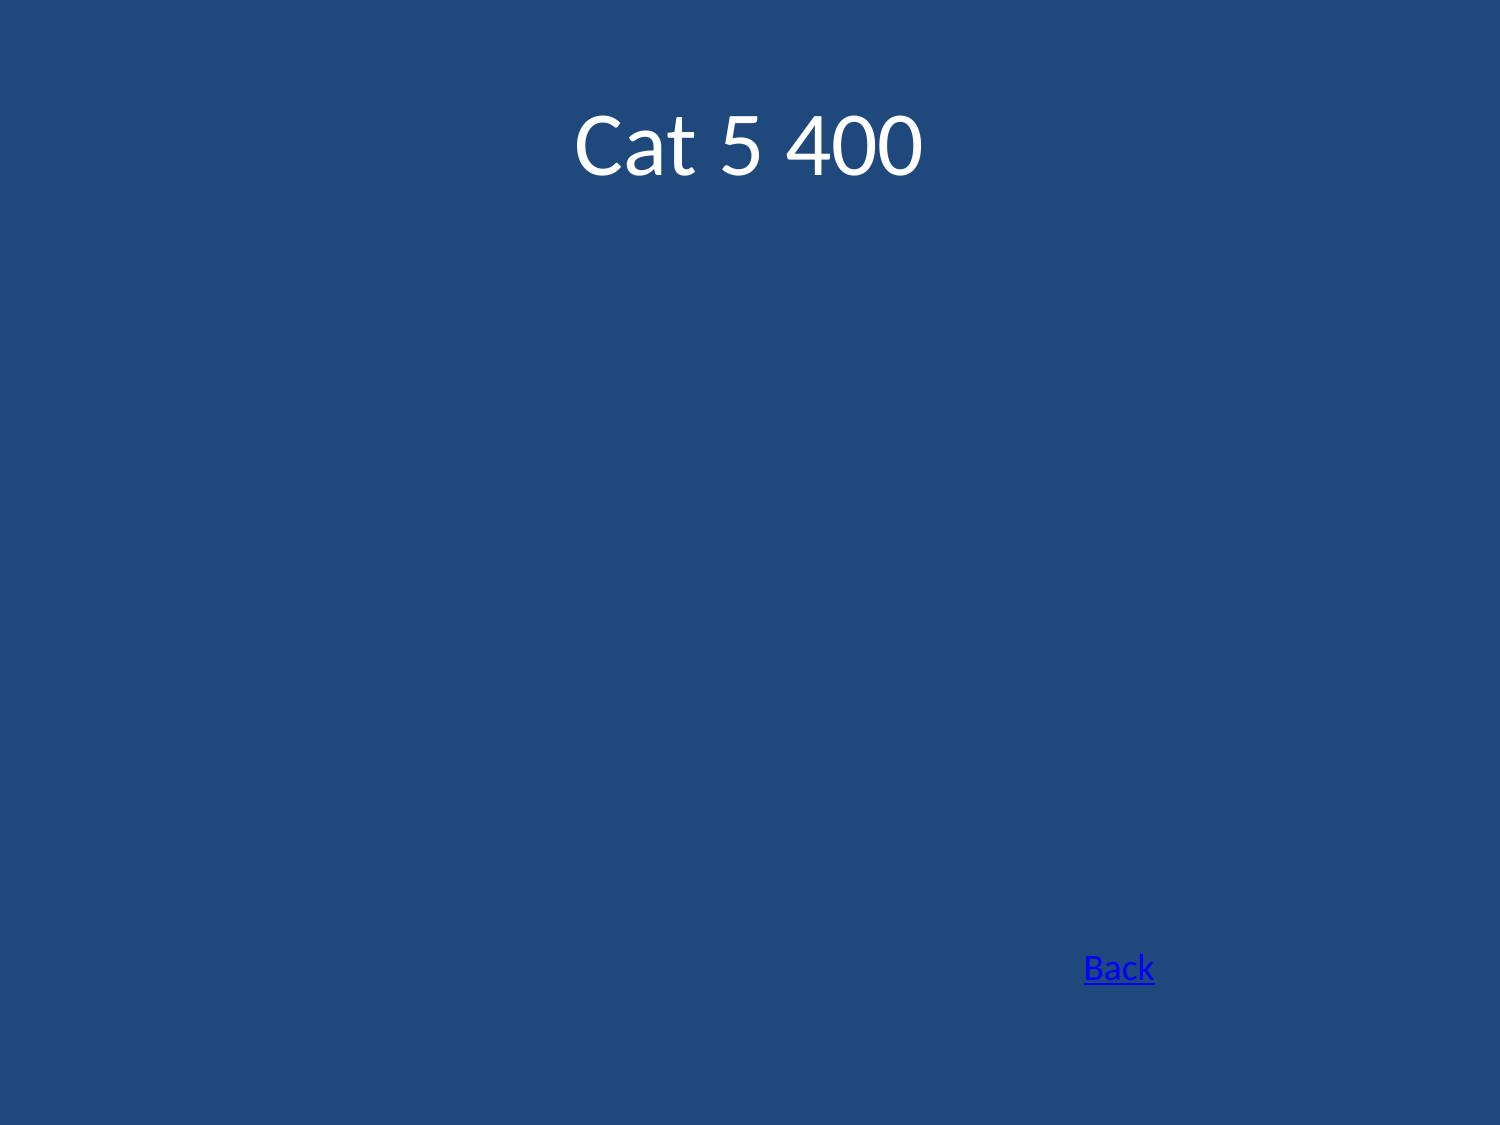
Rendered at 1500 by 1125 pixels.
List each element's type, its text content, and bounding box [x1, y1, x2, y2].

title Cat 5 400 [75, 45, 1425, 233]
text_box Back [1068, 935, 1309, 996]
